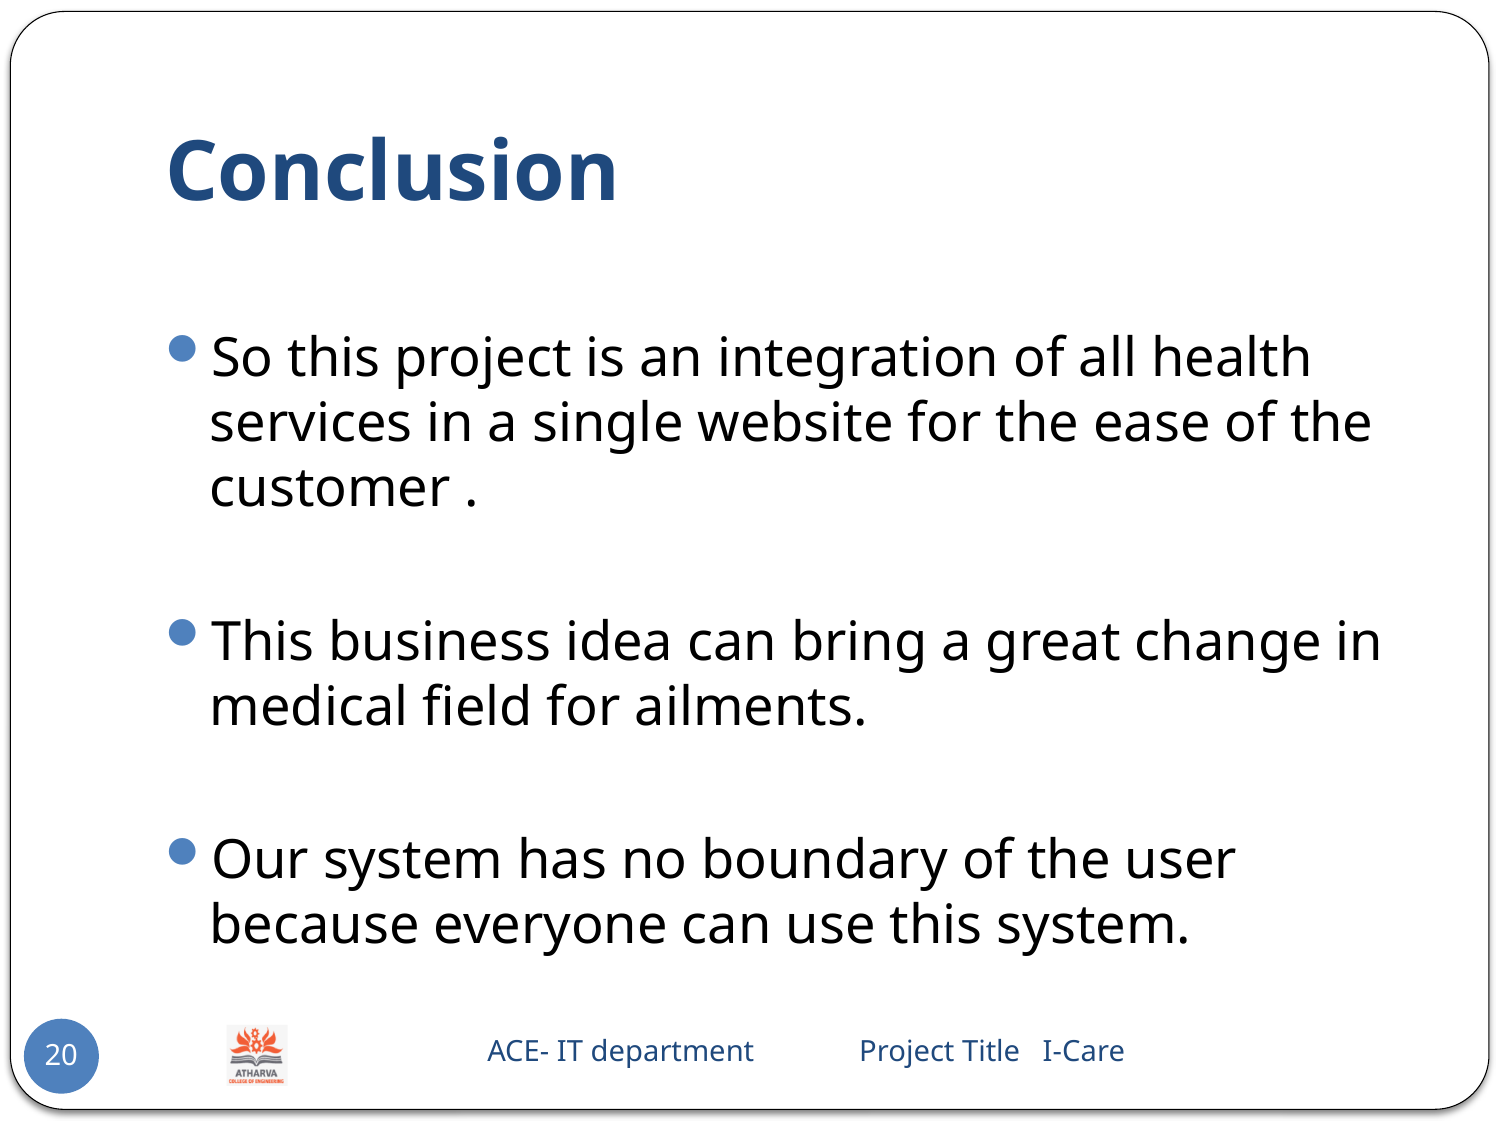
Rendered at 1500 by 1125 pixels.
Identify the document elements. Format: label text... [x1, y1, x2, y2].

list So this project is an integration of all health services in a single website for the ease of the customer . This business idea can bring a great change in medical field for ailments. Our system has no boundary of the user because everyone can use this system. [150, 237, 1425, 988]
title Conclusion [150, 45, 1425, 233]
footer ACE- IT department Project Title I-Care [225, 1012, 1200, 1088]
slide_number 20 [23, 1018, 99, 1094]
